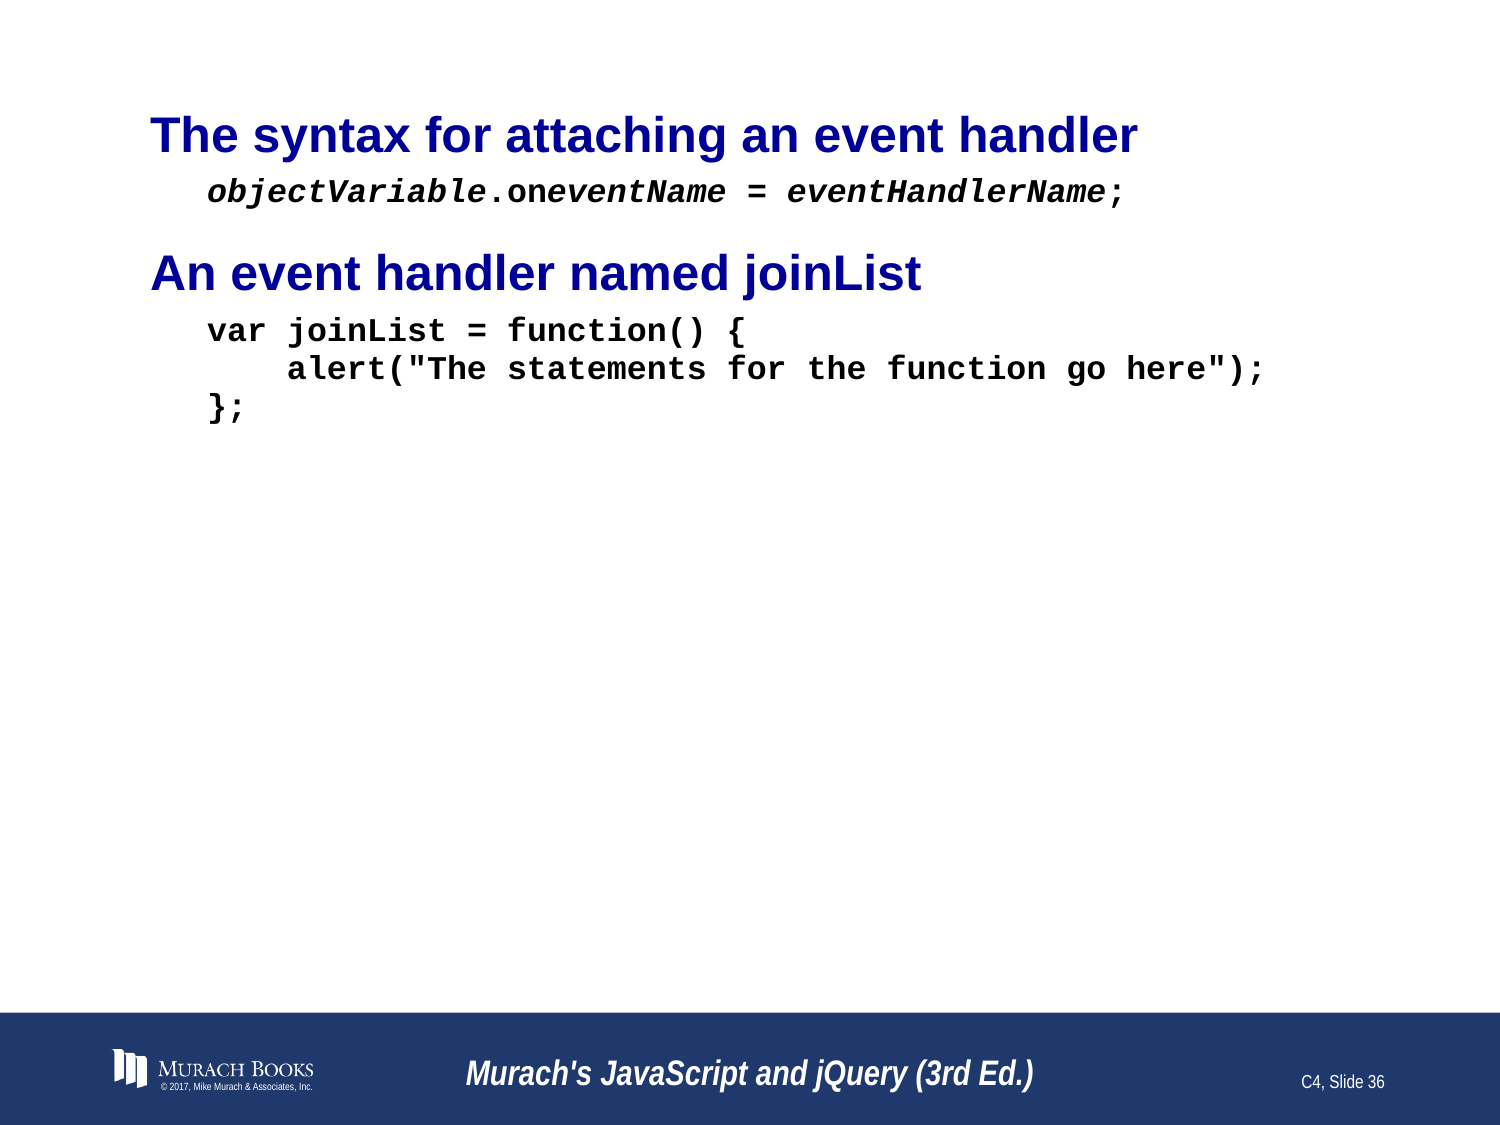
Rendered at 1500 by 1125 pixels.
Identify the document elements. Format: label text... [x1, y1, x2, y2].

footer © 2017, Mike Murach & Associates, Inc. [12, 1025, 463, 1100]
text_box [149, 174, 1350, 428]
slide_number C4, Slide 36 [1087, 1025, 1400, 1100]
title The syntax for attaching an event handler [150, 102, 1350, 164]
slide_number Murach's JavaScript and jQuery (3rd Ed.) [463, 1025, 1050, 1100]
